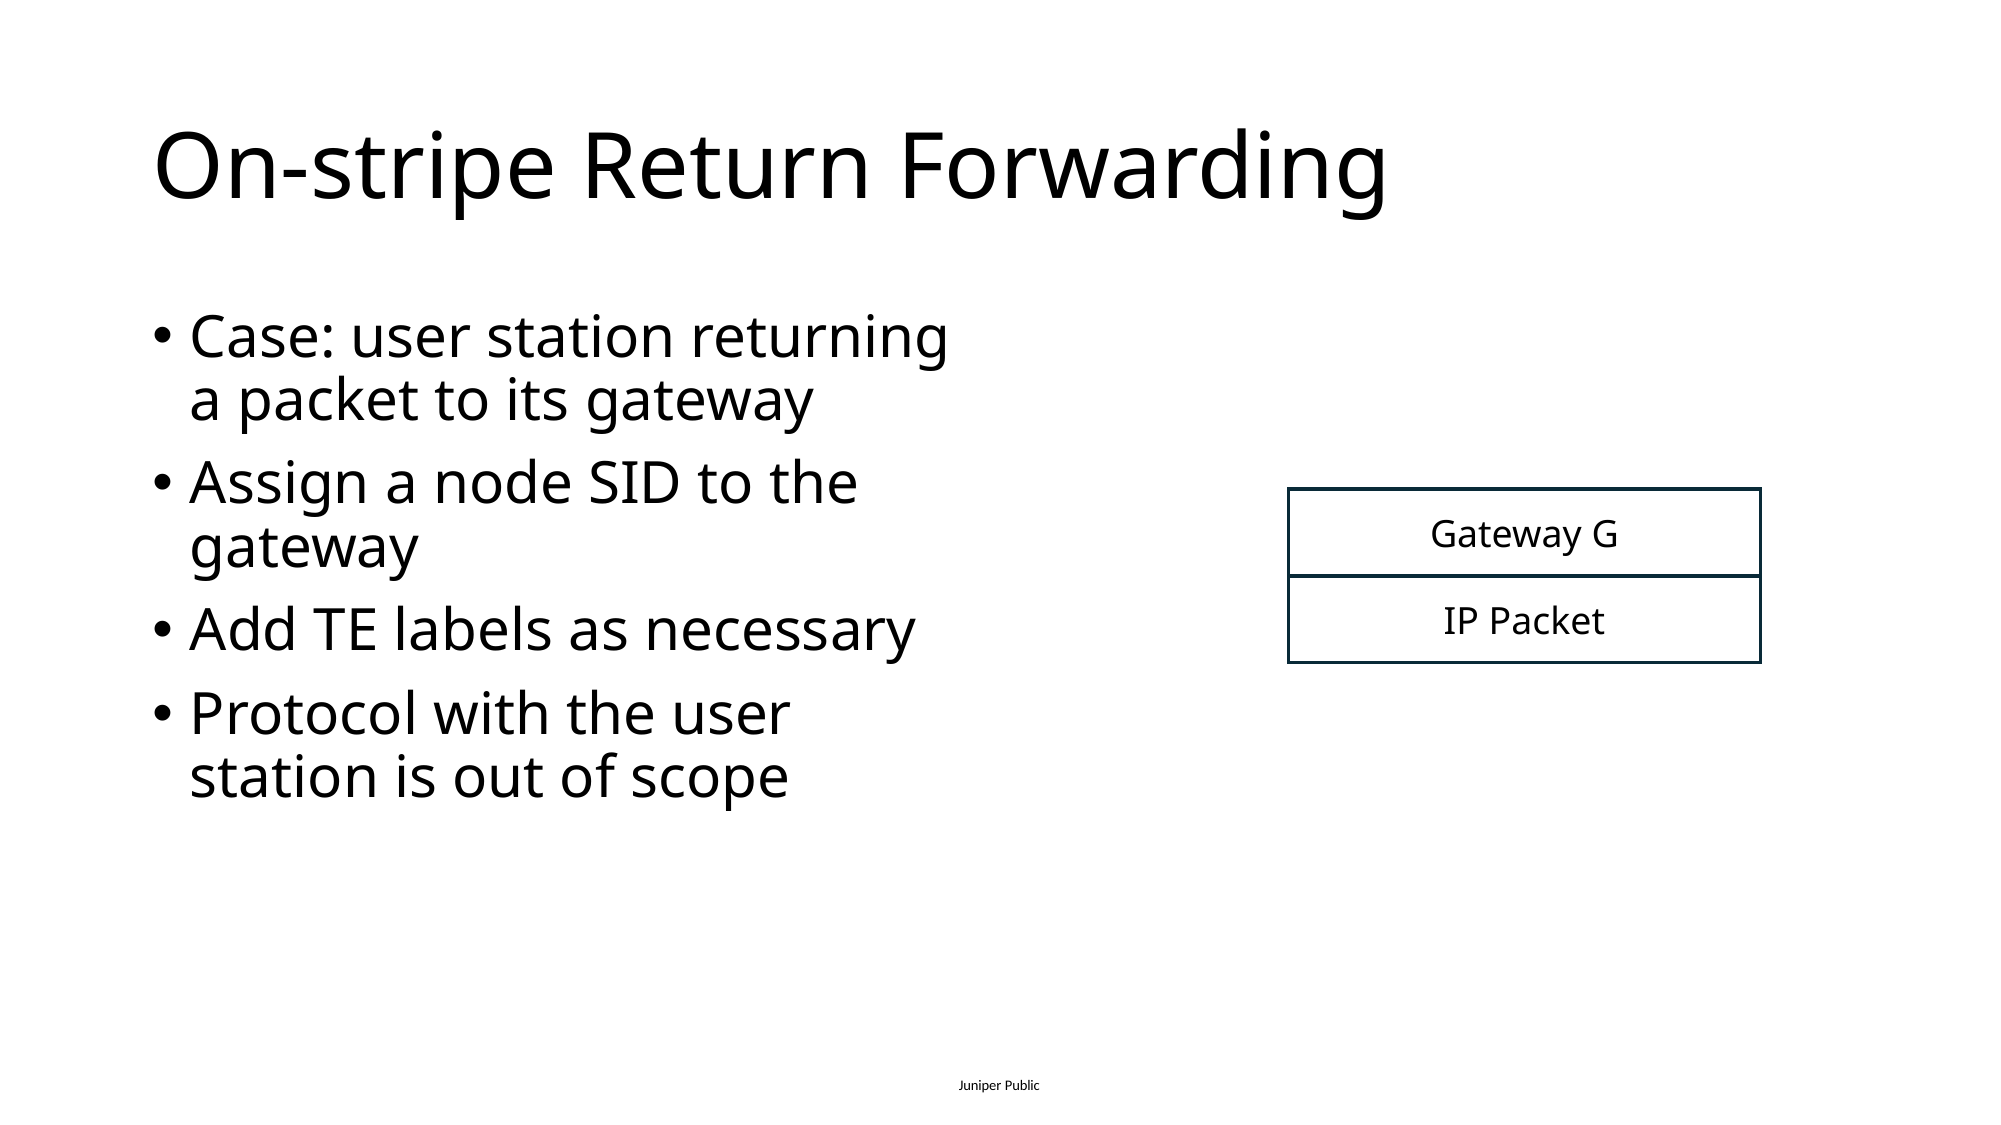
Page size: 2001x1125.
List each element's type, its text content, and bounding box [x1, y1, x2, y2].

list Case: user station returning a packet to its gateway Assign a node SID to the gateway Add TE labels as necessary Protocol with the user station is out of scope [137, 299, 988, 1014]
text_box IP Packet [1287, 574, 1762, 664]
title On-stripe Return Forwarding [137, 59, 1863, 278]
text_box Gateway G [1287, 487, 1762, 574]
